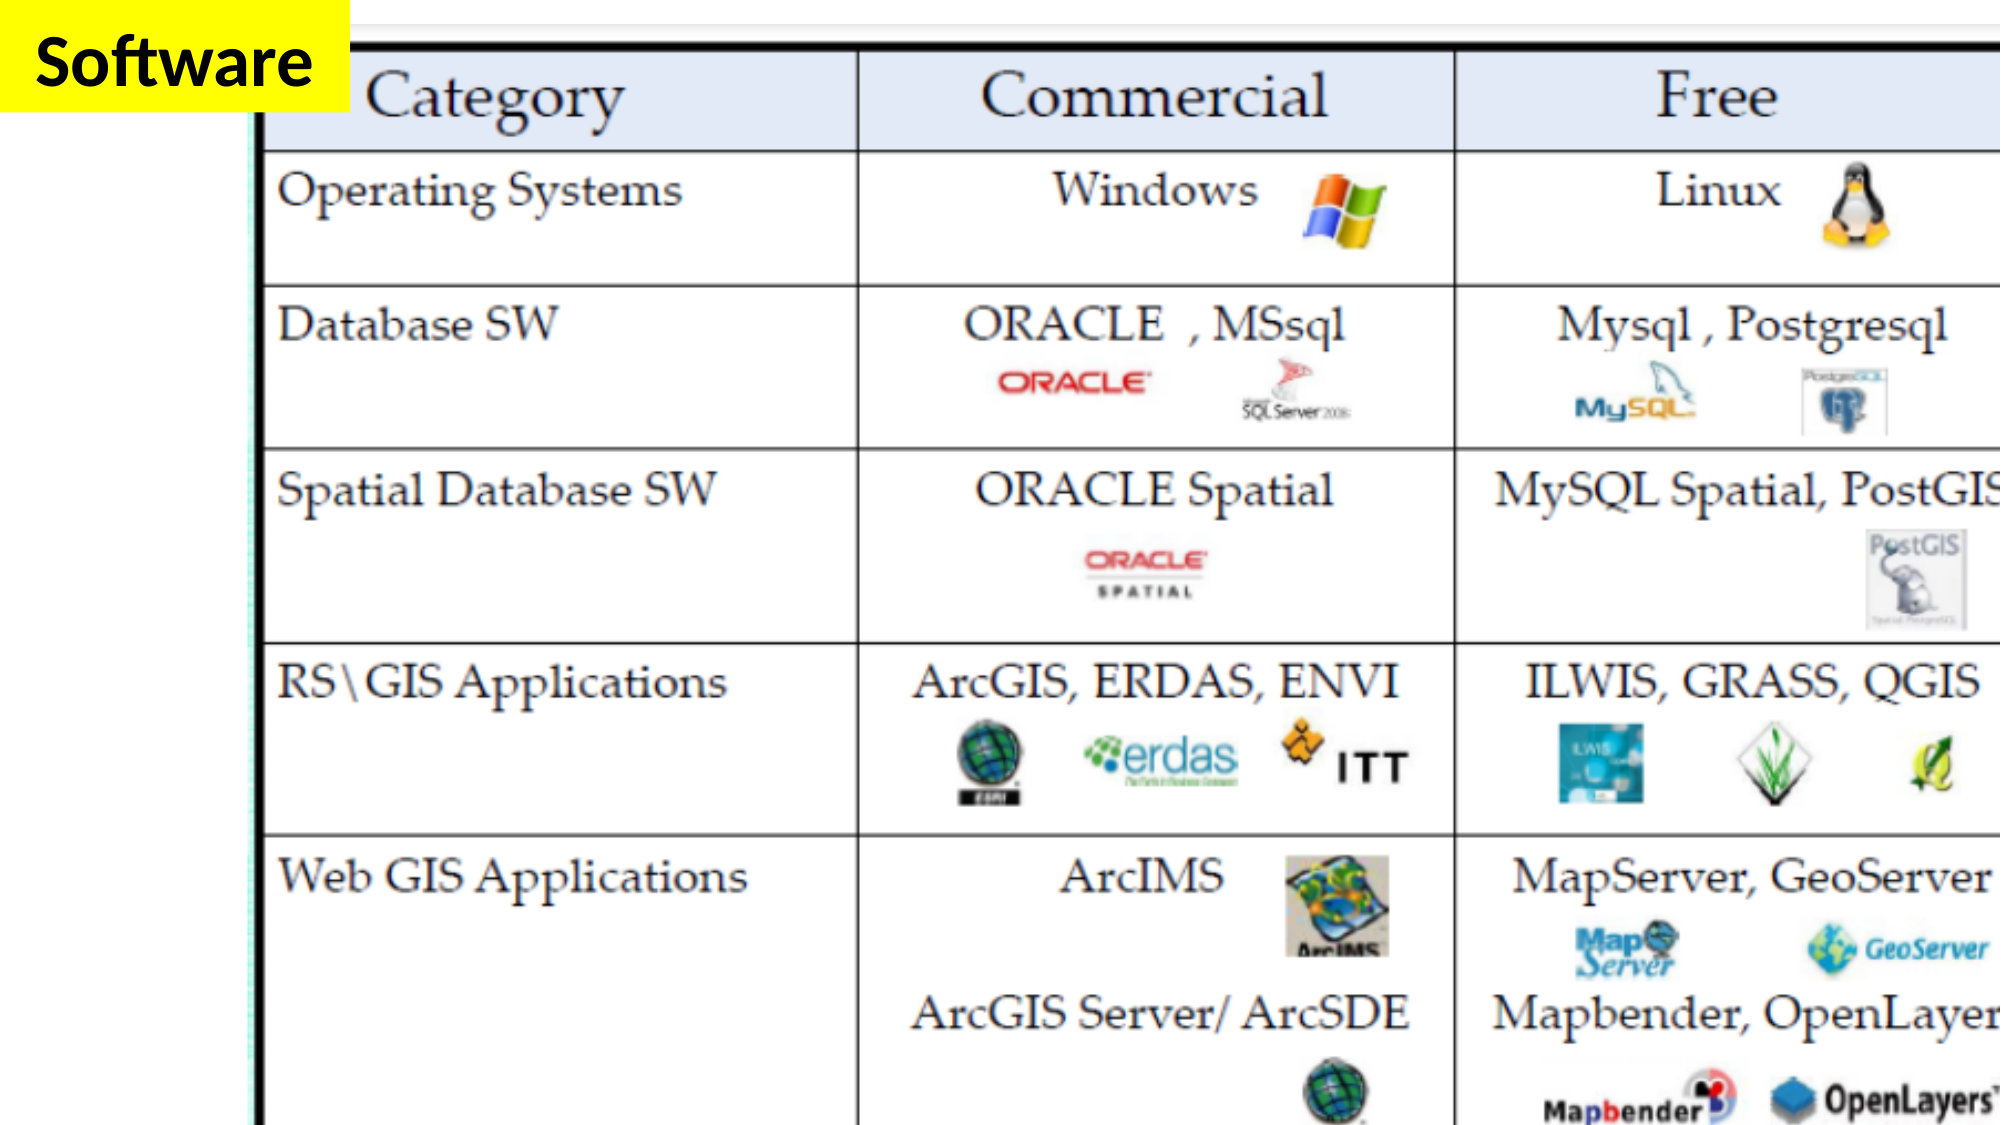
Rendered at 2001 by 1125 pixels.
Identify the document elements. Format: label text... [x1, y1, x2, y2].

picture [237, 24, 2000, 1125]
title Software [0, 0, 350, 113]
